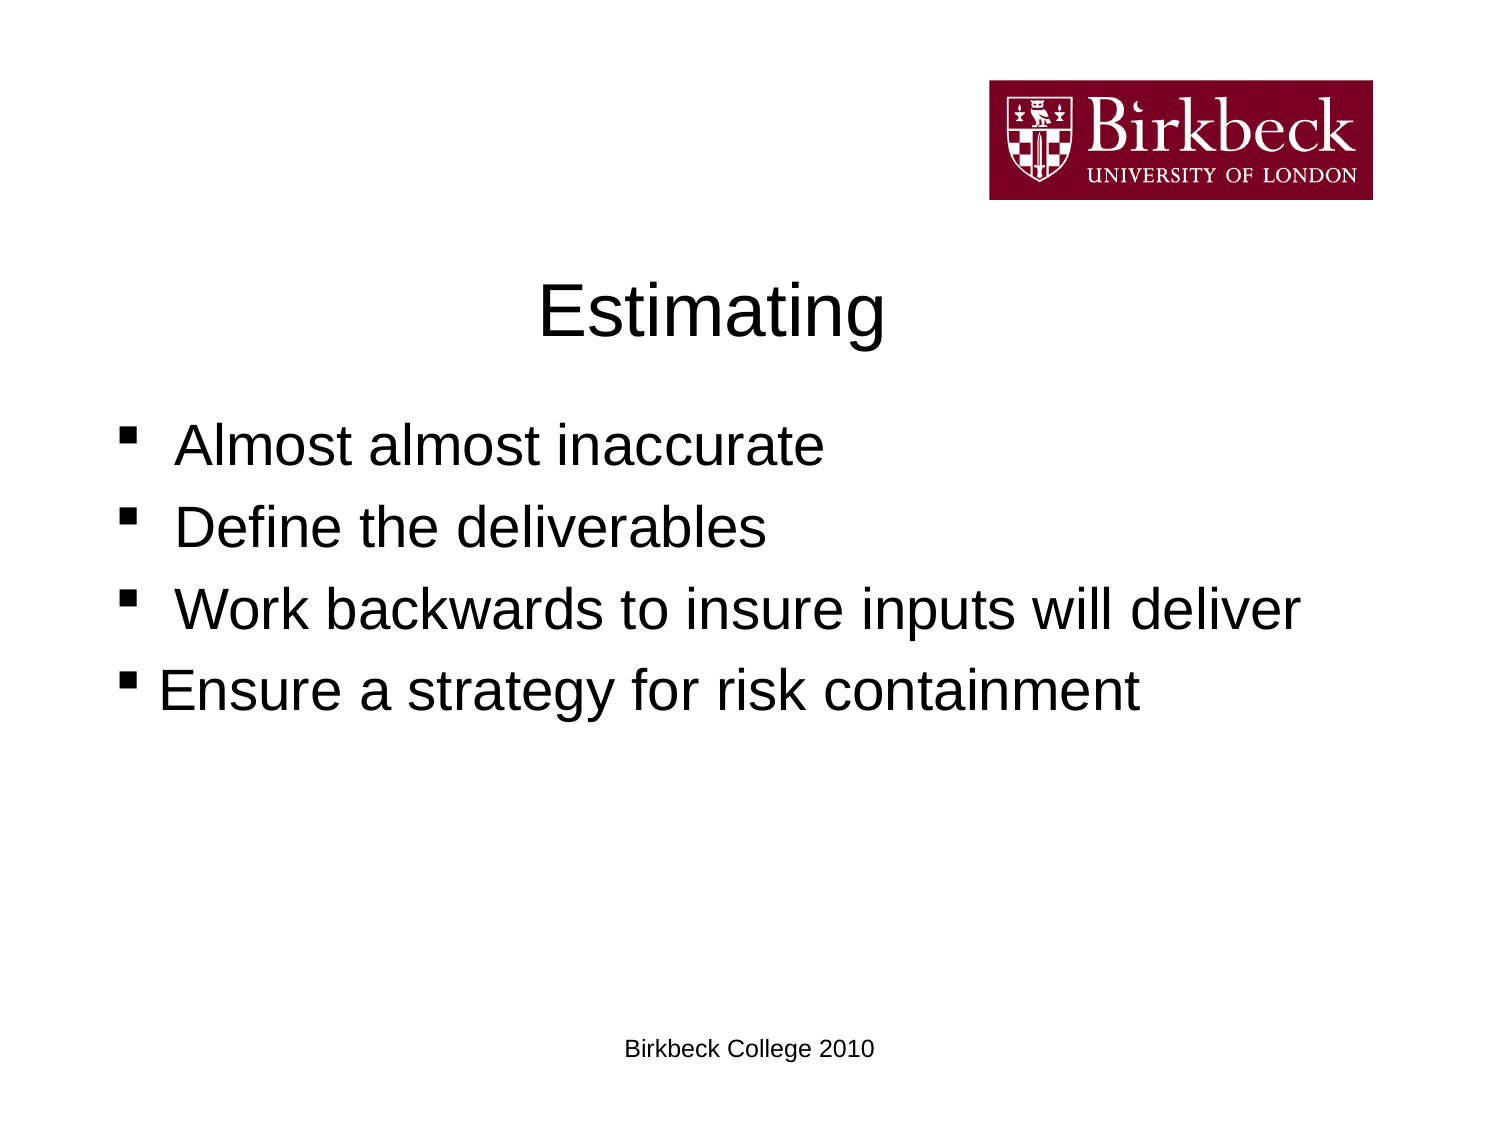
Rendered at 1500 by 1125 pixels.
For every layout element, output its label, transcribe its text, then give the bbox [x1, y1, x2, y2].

subtitle Almost almost inaccurate Define the deliverables Work backwards to insure inputs will deliver Ensure a strategy for risk containment [99, 399, 1401, 688]
footer Birkbeck College 2010 [512, 1024, 988, 1101]
picture [987, 78, 1375, 202]
title Estimating [74, 212, 1351, 401]
